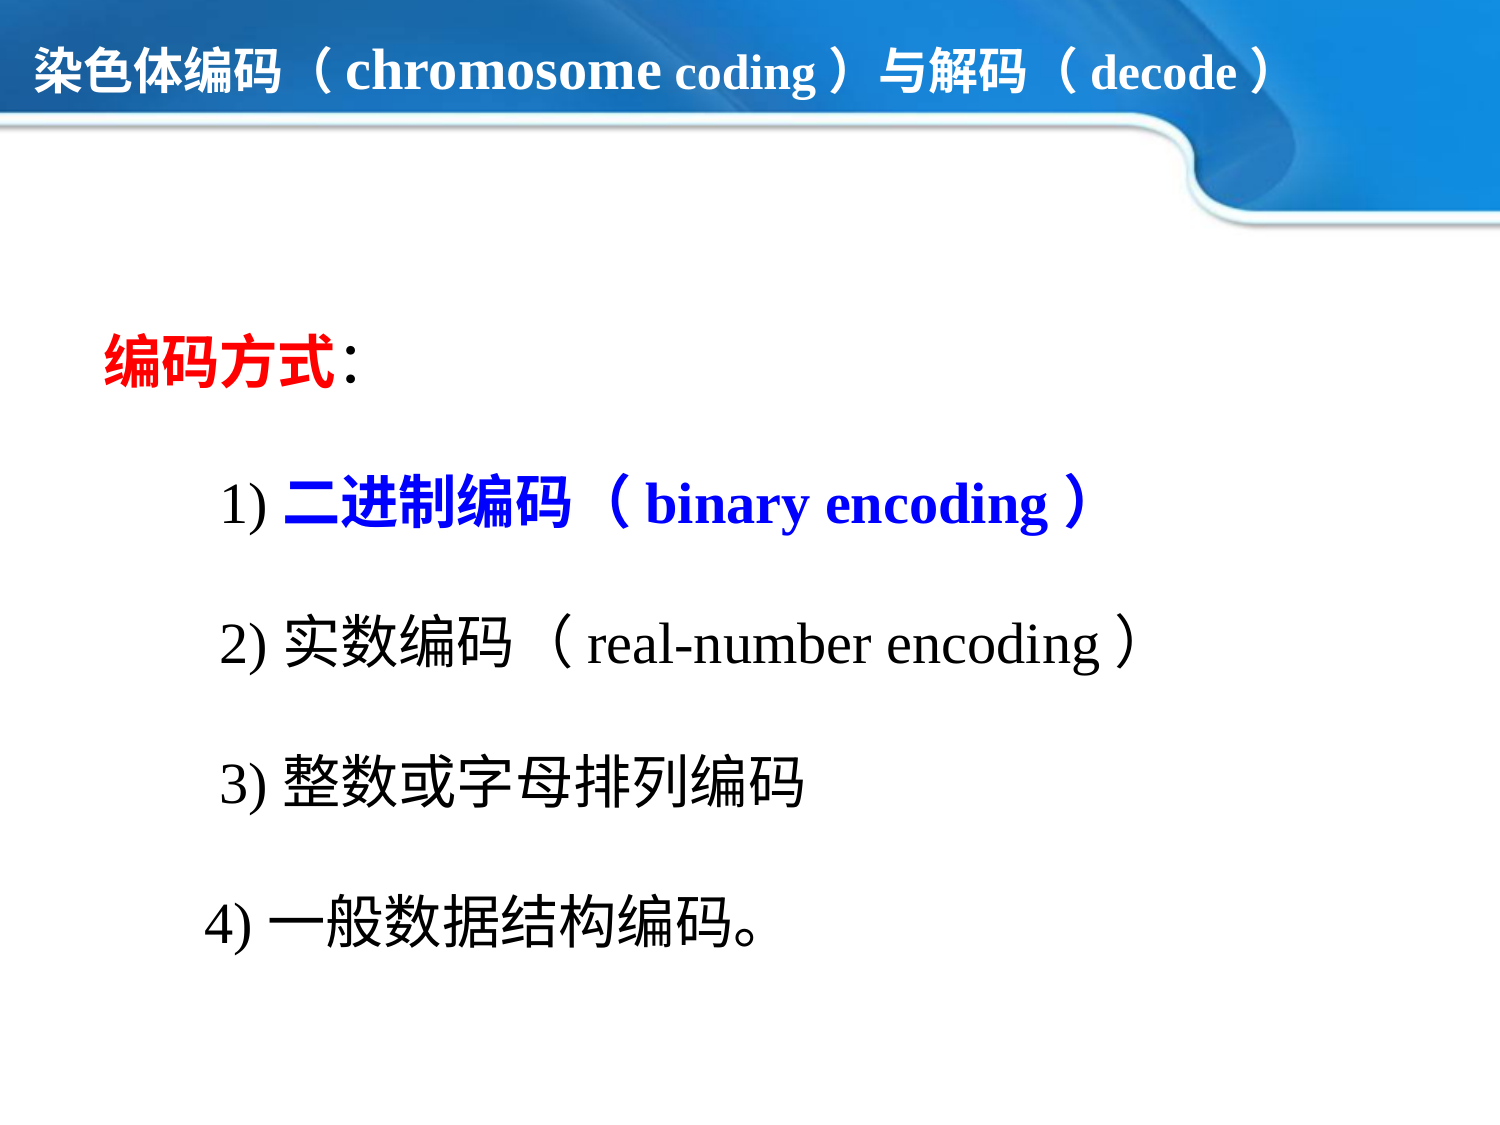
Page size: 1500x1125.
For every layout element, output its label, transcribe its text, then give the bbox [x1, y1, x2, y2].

text_box 染色体编码（chromosome coding）与解码（decode） [19, 23, 1315, 109]
text_box 编码方式： 1)二进制编码（binary encoding） 2)实数编码（real-number encoding） 3)整数或字母排列编码 4)一般数据结构编码。 [88, 248, 1424, 963]
picture [0, 0, 1500, 1125]
